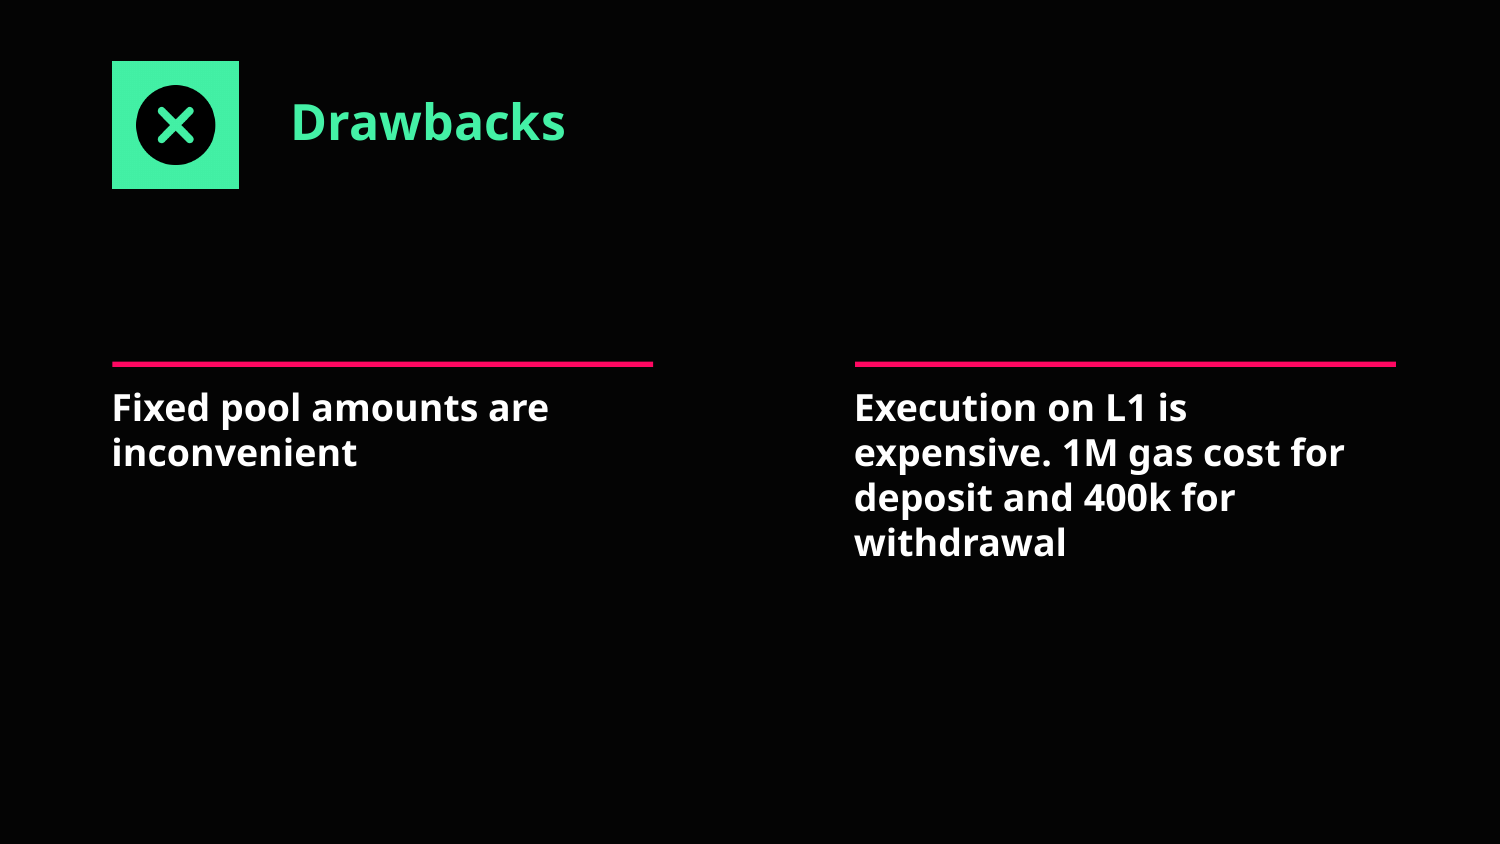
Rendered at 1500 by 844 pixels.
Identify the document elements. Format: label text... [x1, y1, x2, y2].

text_box Drawbacks [275, 75, 1323, 175]
text_box [112, 361, 654, 367]
picture [112, 61, 239, 189]
text_box Fixed pool amounts are inconvenient [96, 368, 667, 489]
text_box [855, 361, 1396, 367]
text_box Execution on L1 is expensive. 1M gas cost for deposit and 400k for withdrawal [839, 368, 1410, 579]
